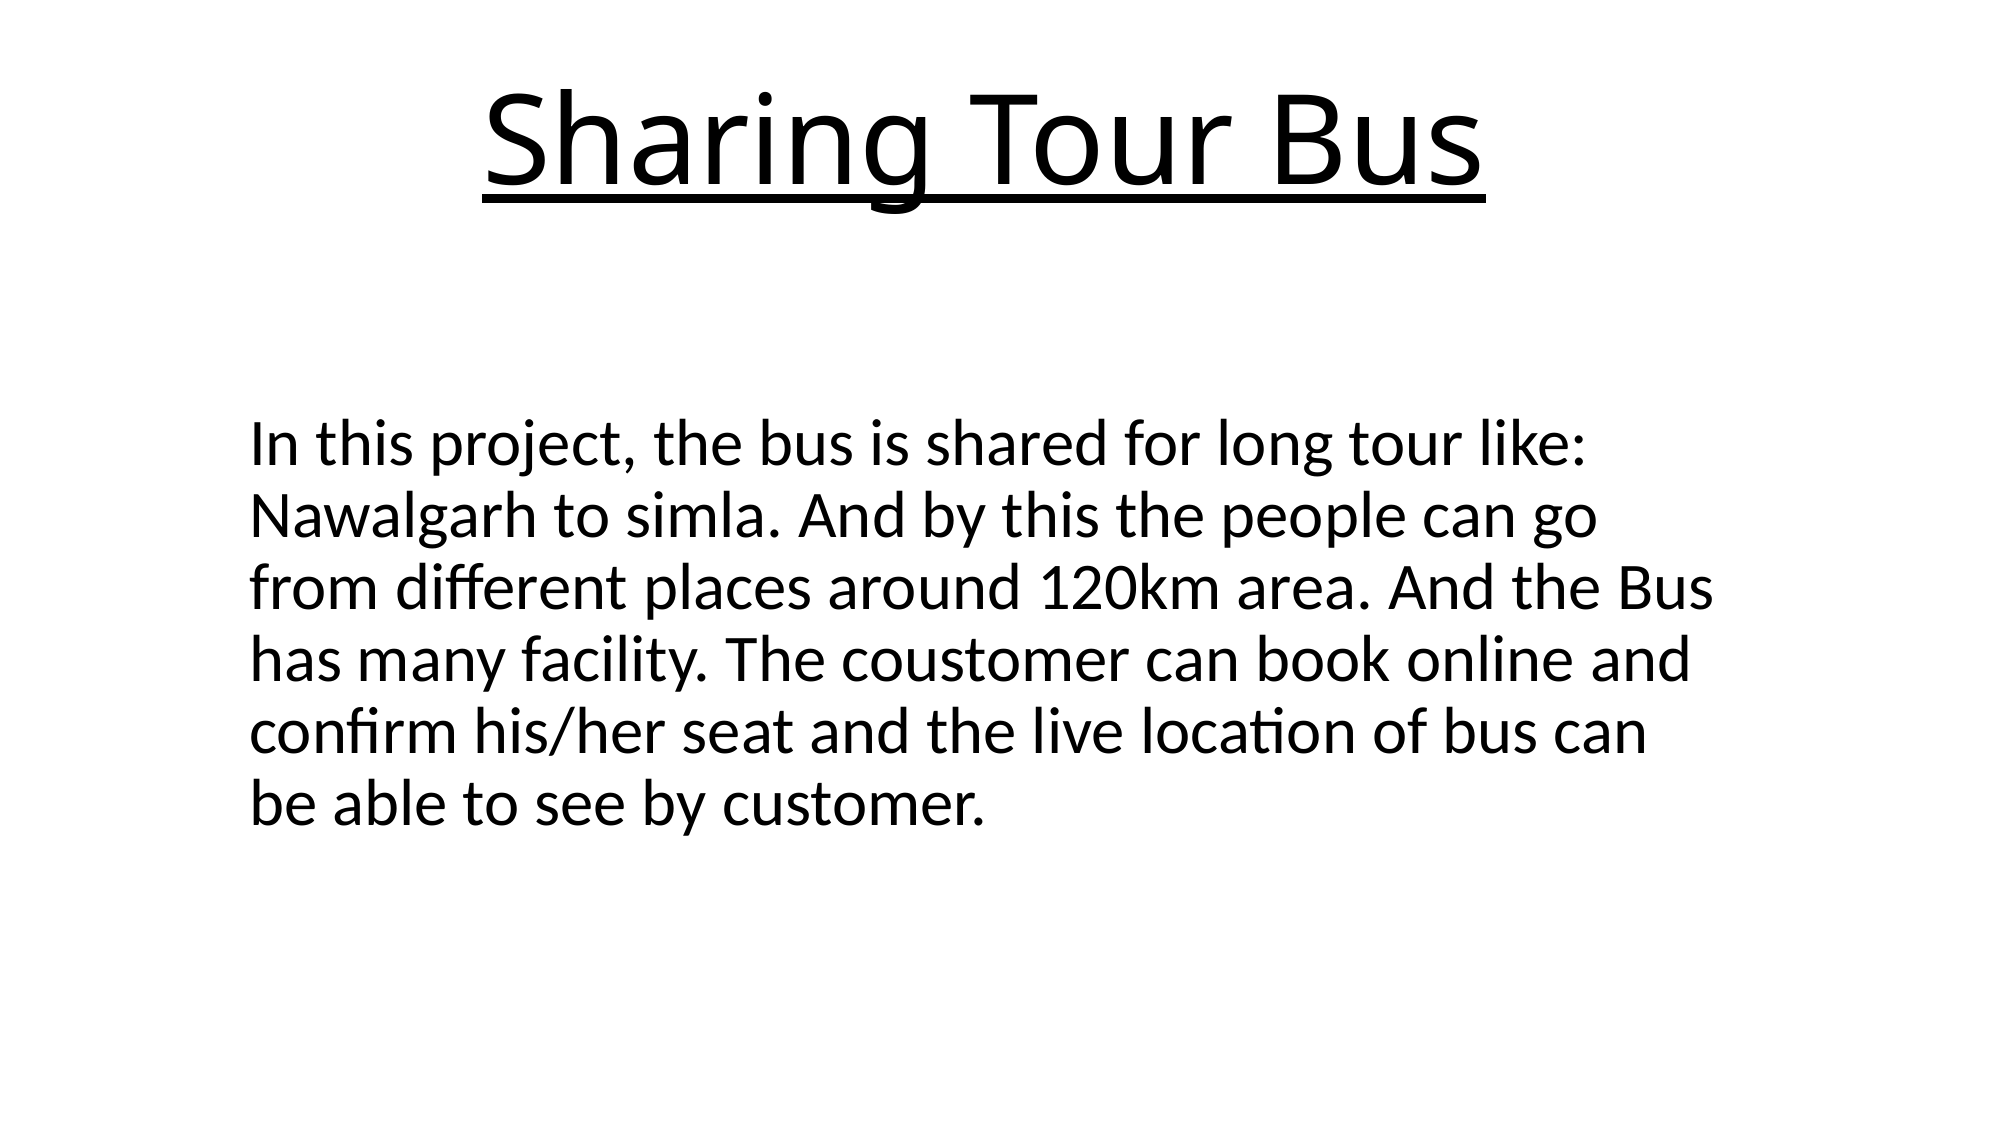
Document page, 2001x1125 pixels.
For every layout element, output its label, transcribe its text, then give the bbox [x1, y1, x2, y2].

title Sharing Tour Bus [234, 43, 1735, 219]
subtitle In this project, the bus is shared for long tour like: Nawalgarh to simla. And by this the people can go from different places around 120km area. And the Bus has many facility. The coustomer can book online and confirm his/her seat and the live location of bus can be able to see by customer. [234, 399, 1735, 1023]
